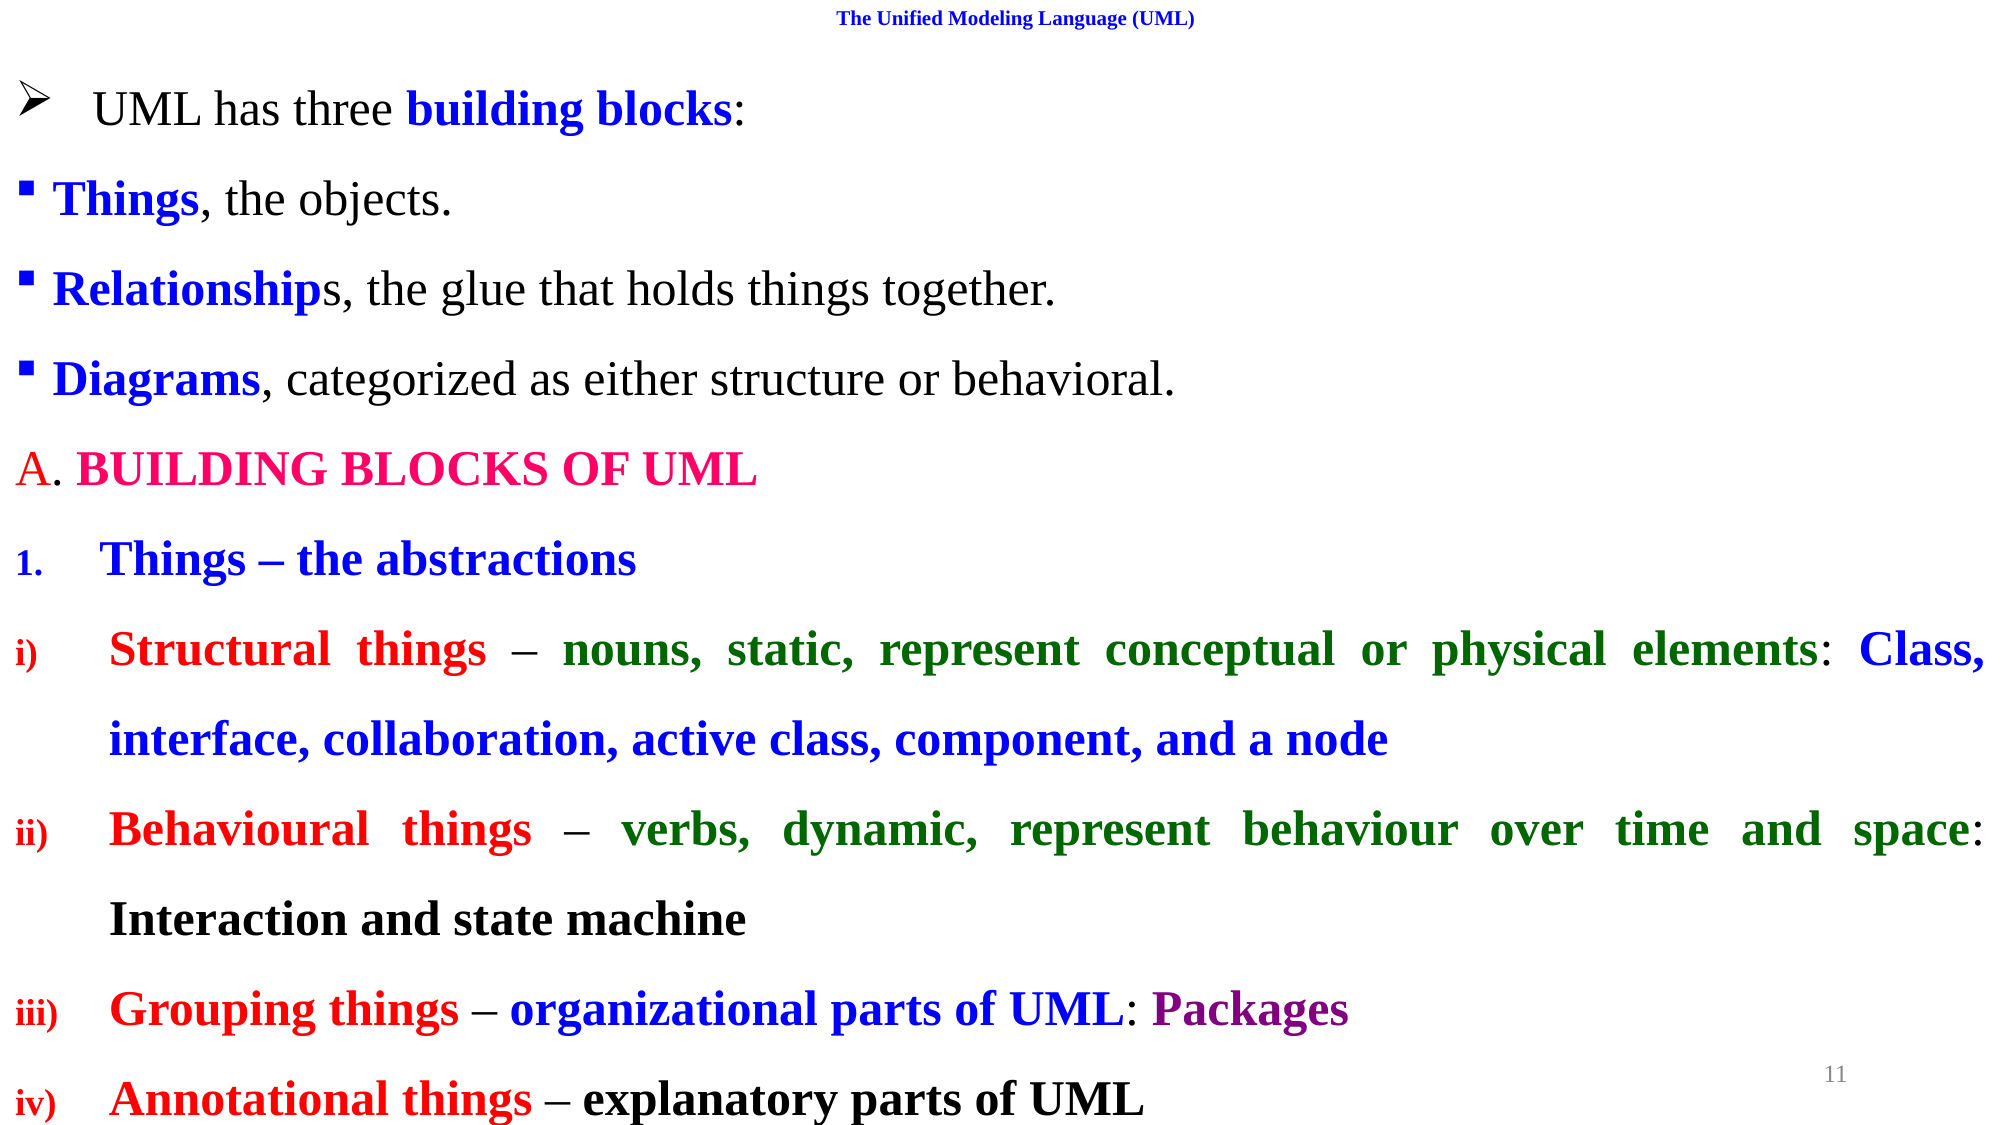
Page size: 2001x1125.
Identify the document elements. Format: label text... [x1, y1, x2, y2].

list UML has three building blocks: Things, the objects. Relationships, the glue that holds things together. Diagrams, categorized as either structure or behavioral. A. BUILDING BLOCKS OF UML Things – the abstractions Structural things – nouns, static, represent conceptual or physical elements: Class, interface, collaboration, active class, component, and a node Behavioural things – verbs, dynamic, represent behaviour over time and space: Interaction and state machine Grouping things – organizational parts of UML: Packages Annotational things – explanatory parts of UML [0, 37, 2000, 1125]
title The Unified Modeling Language (UML) [32, 0, 2000, 37]
slide_number 11 [1412, 1042, 1863, 1103]
